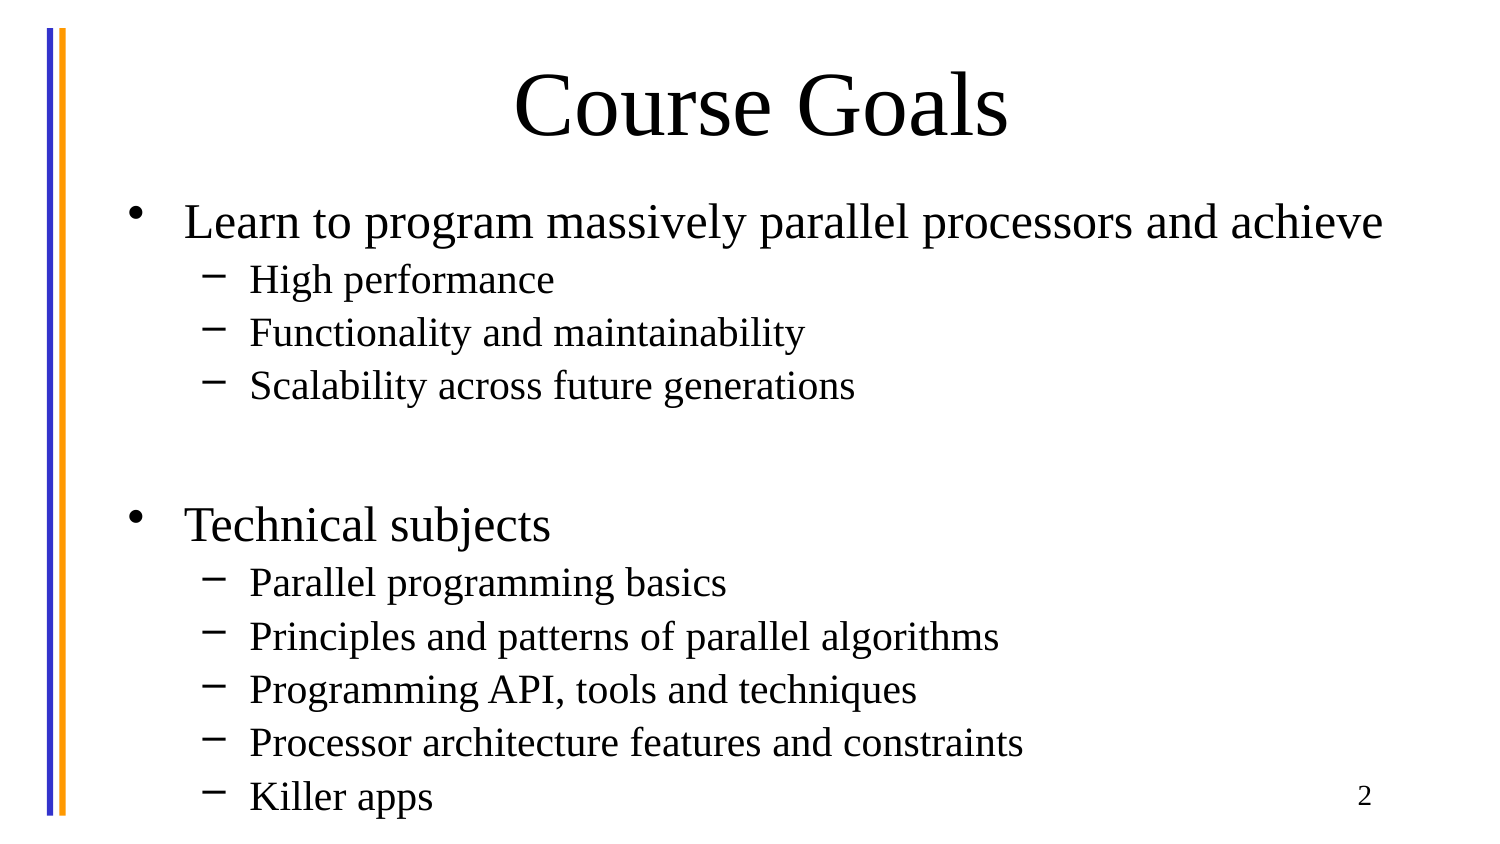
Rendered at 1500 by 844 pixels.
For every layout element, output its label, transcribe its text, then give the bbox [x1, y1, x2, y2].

title Course Goals [112, 28, 1413, 169]
list Learn to program massively parallel processors and achieve High performance Functionality and maintainability Scalability across future generations Technical subjects Parallel programming basics Principles and patterns of parallel algorithms Programming API, tools and techniques Processor architecture features and constraints Killer apps [112, 187, 1413, 750]
slide_number 2 [1074, 768, 1388, 826]
